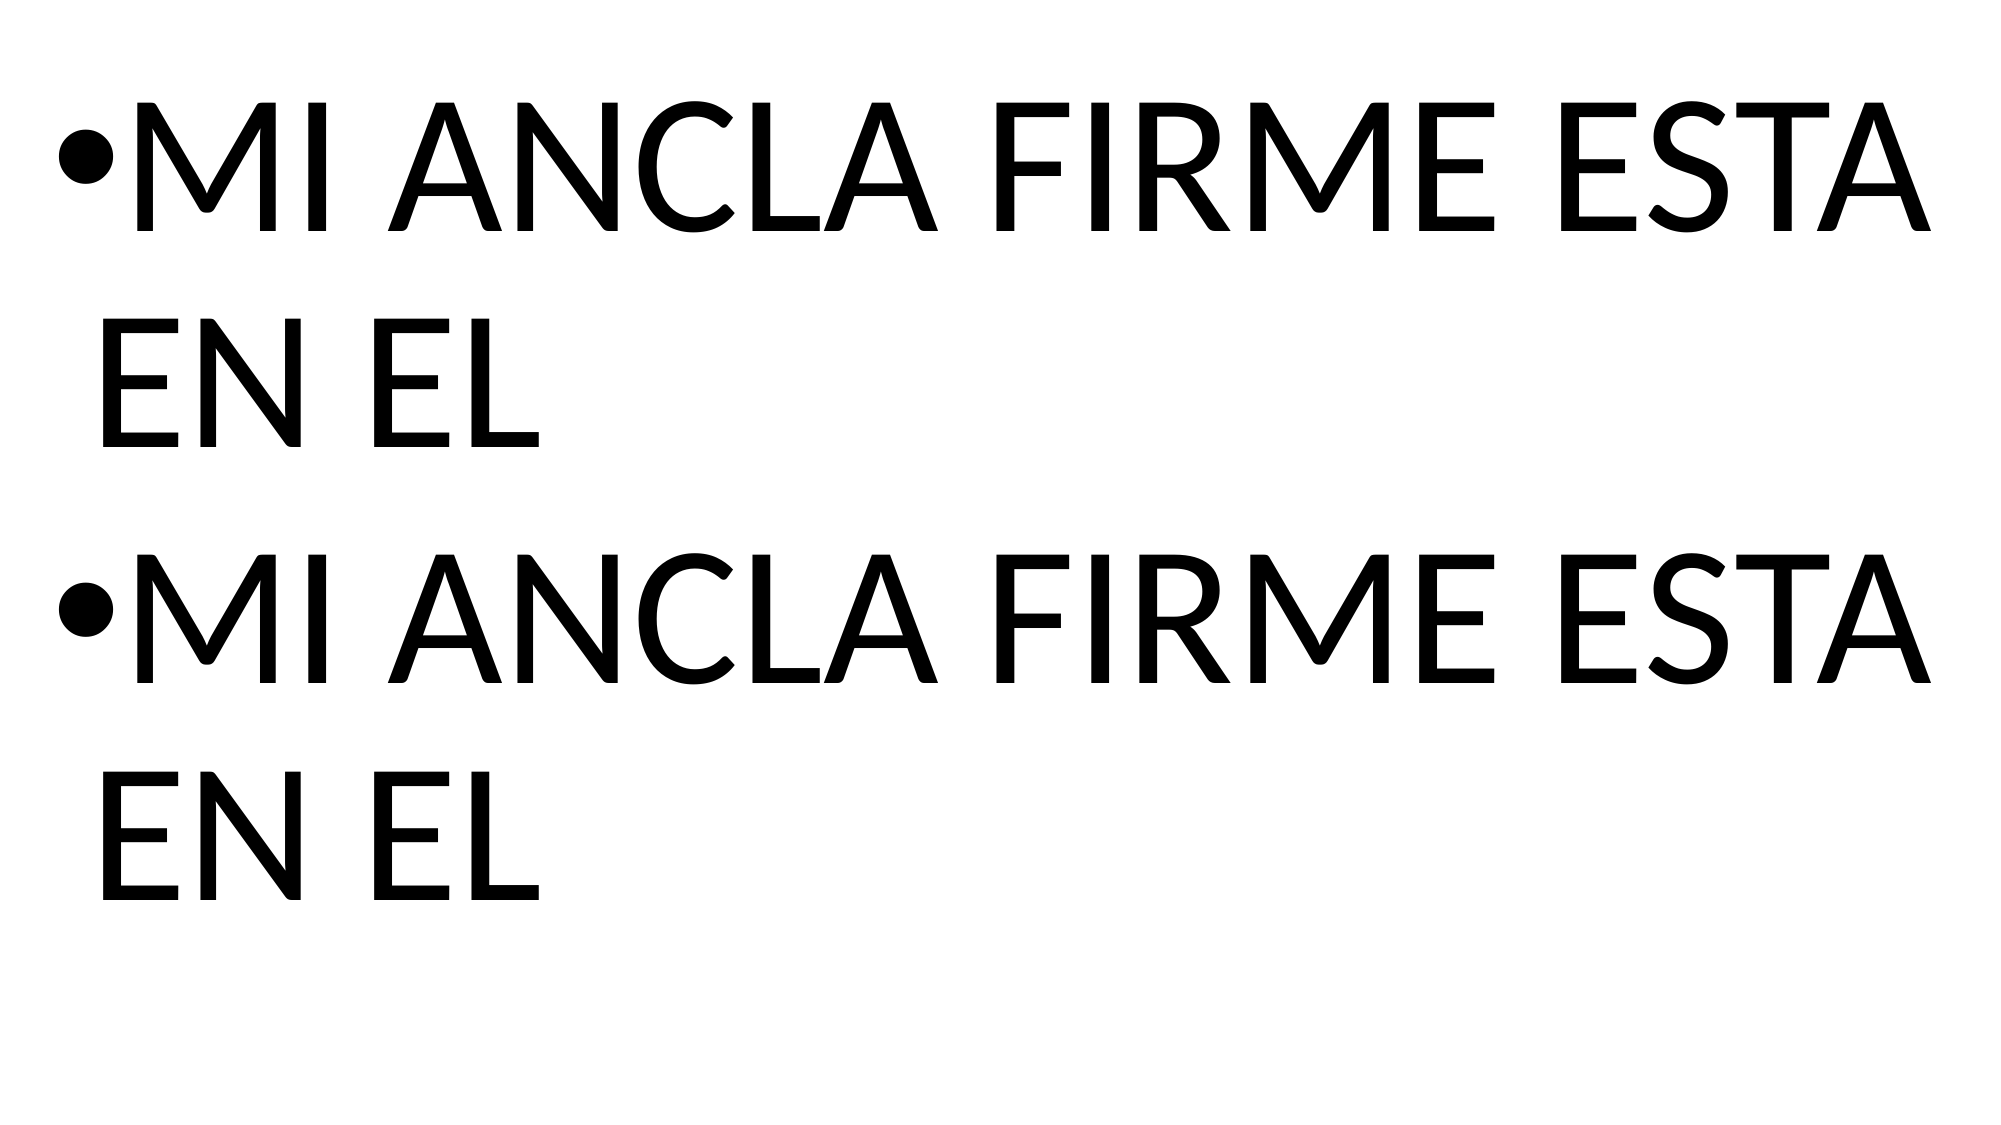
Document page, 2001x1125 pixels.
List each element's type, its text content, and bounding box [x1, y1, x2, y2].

list MI ANCLA FIRME ESTA EN EL MI ANCLA FIRME ESTA EN EL [36, 50, 1950, 1084]
